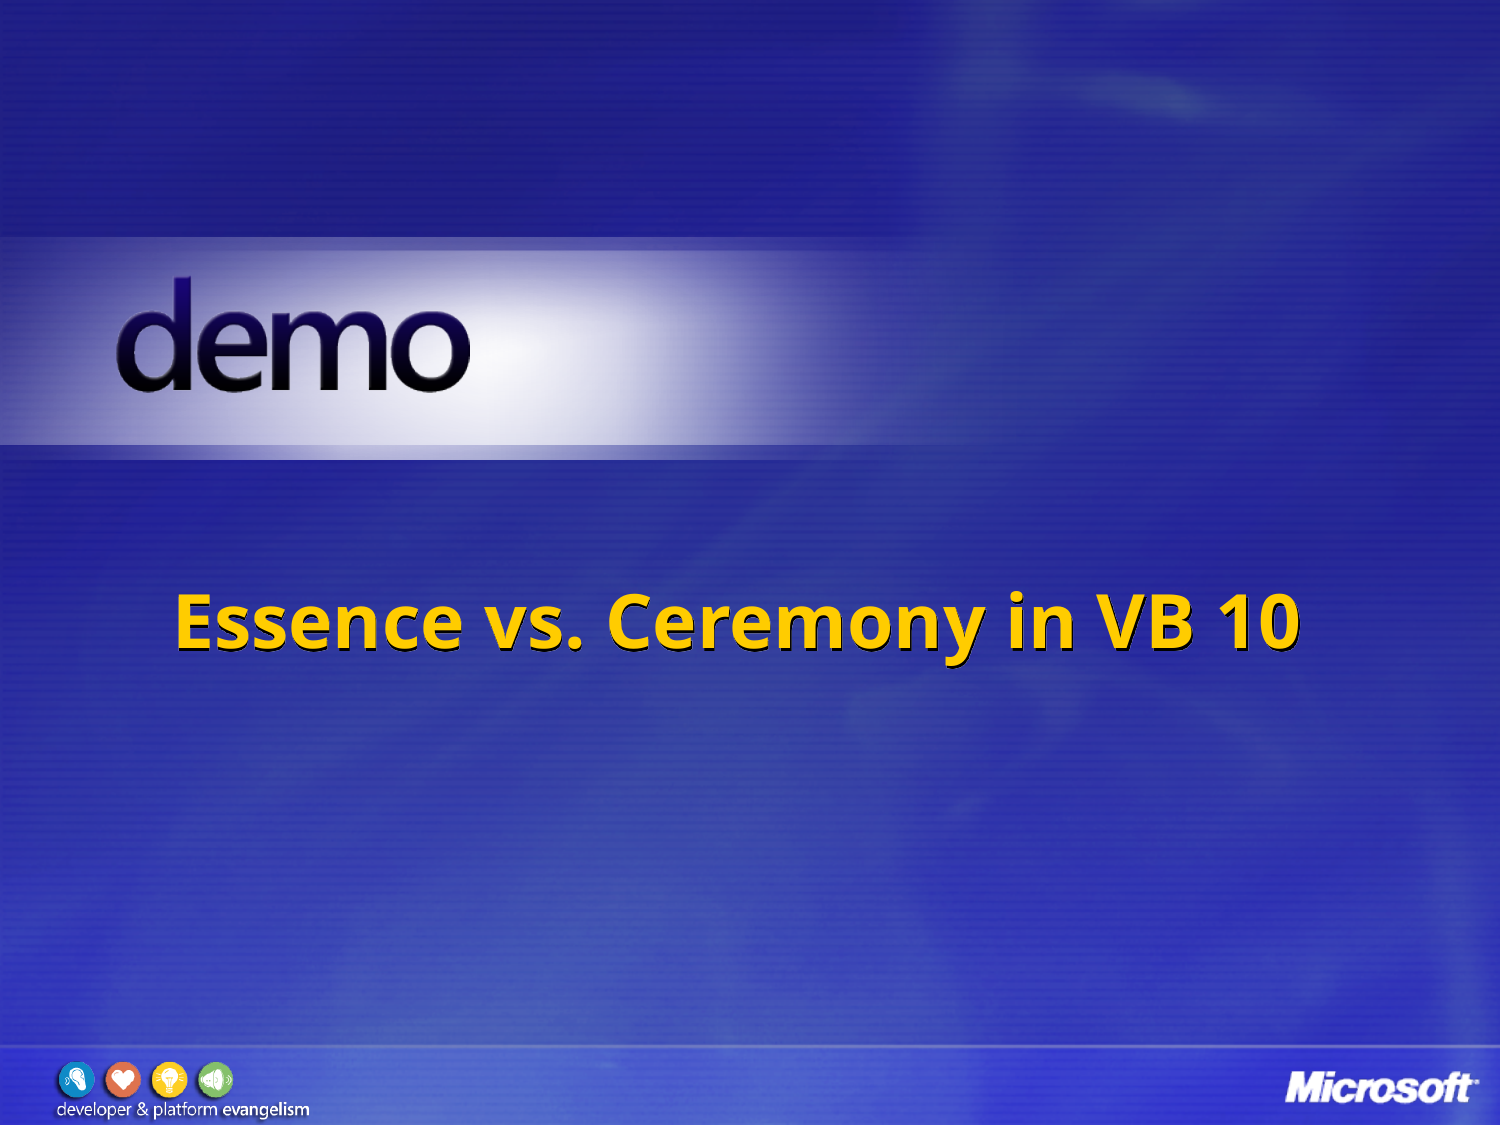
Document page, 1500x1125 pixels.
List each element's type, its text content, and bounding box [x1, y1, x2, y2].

picture [0, 0, 1500, 1125]
title Essence vs. Ceremony in VB 10 [62, 524, 1413, 713]
